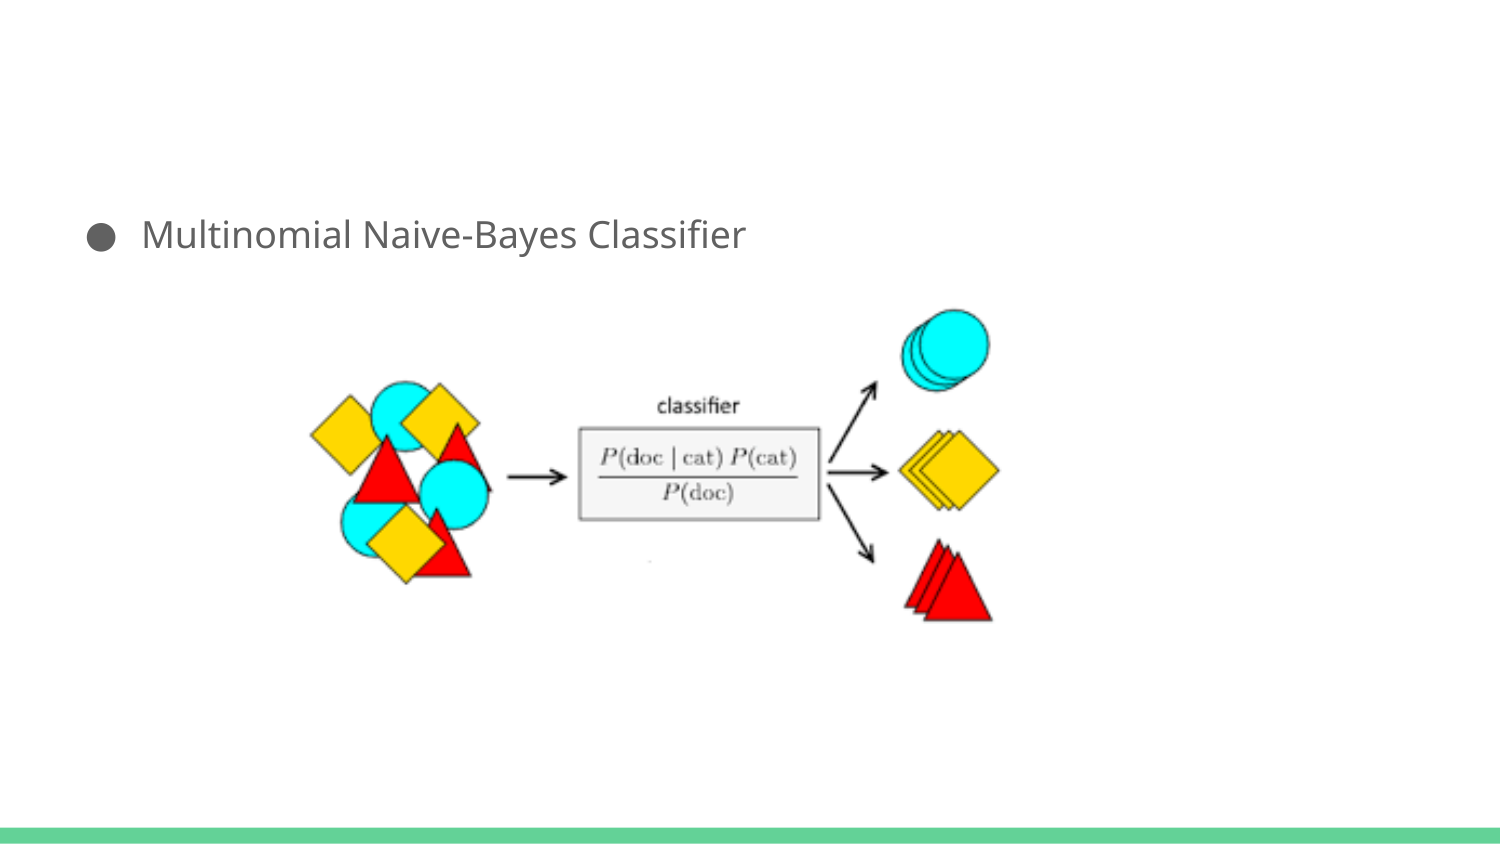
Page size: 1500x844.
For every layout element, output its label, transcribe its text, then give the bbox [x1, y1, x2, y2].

list Multinomial Naive-Bayes Classifier [51, 189, 1449, 750]
picture [304, 299, 1004, 637]
